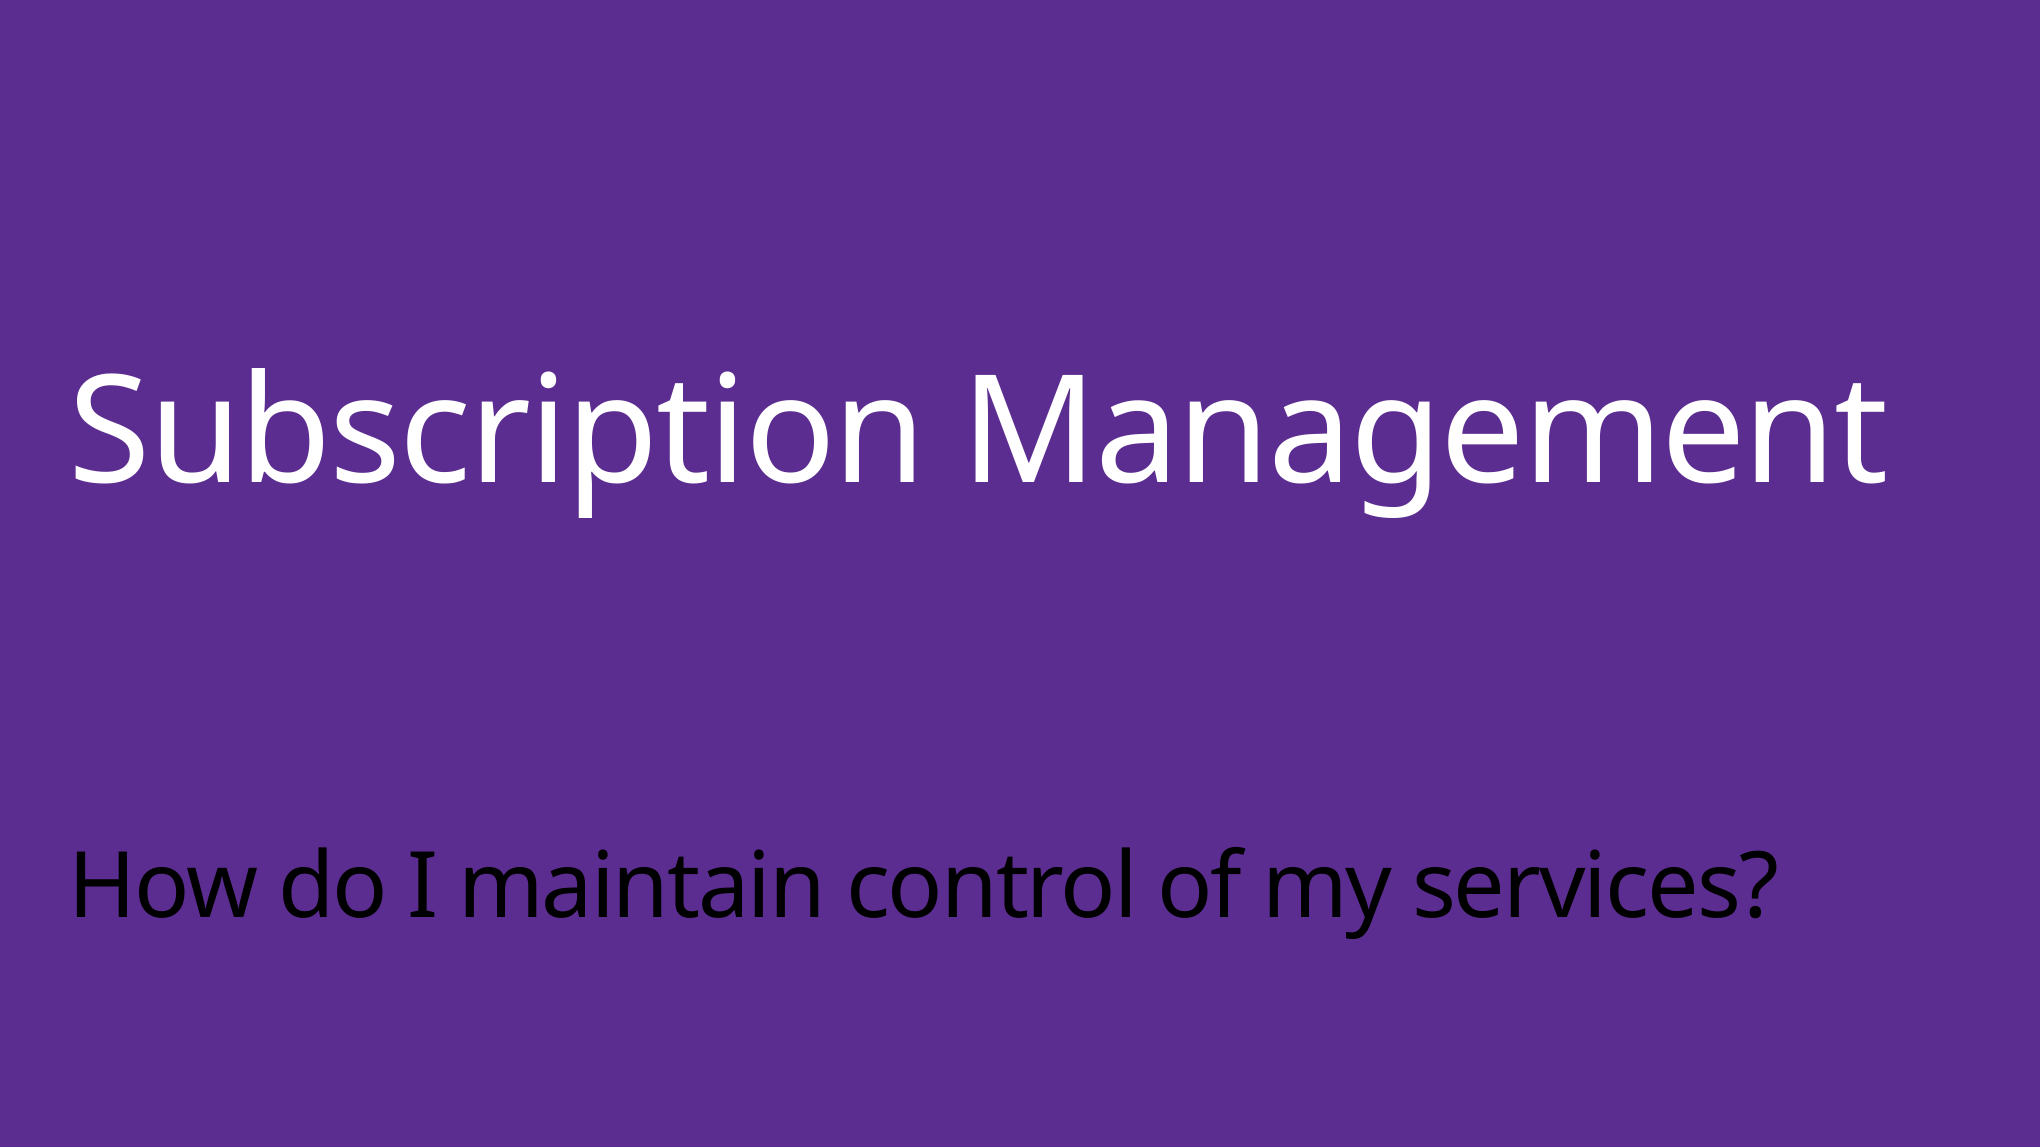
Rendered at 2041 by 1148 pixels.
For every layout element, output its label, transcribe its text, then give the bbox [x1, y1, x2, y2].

title Subscription Management How do I maintain control of my services? [45, 337, 1996, 959]
